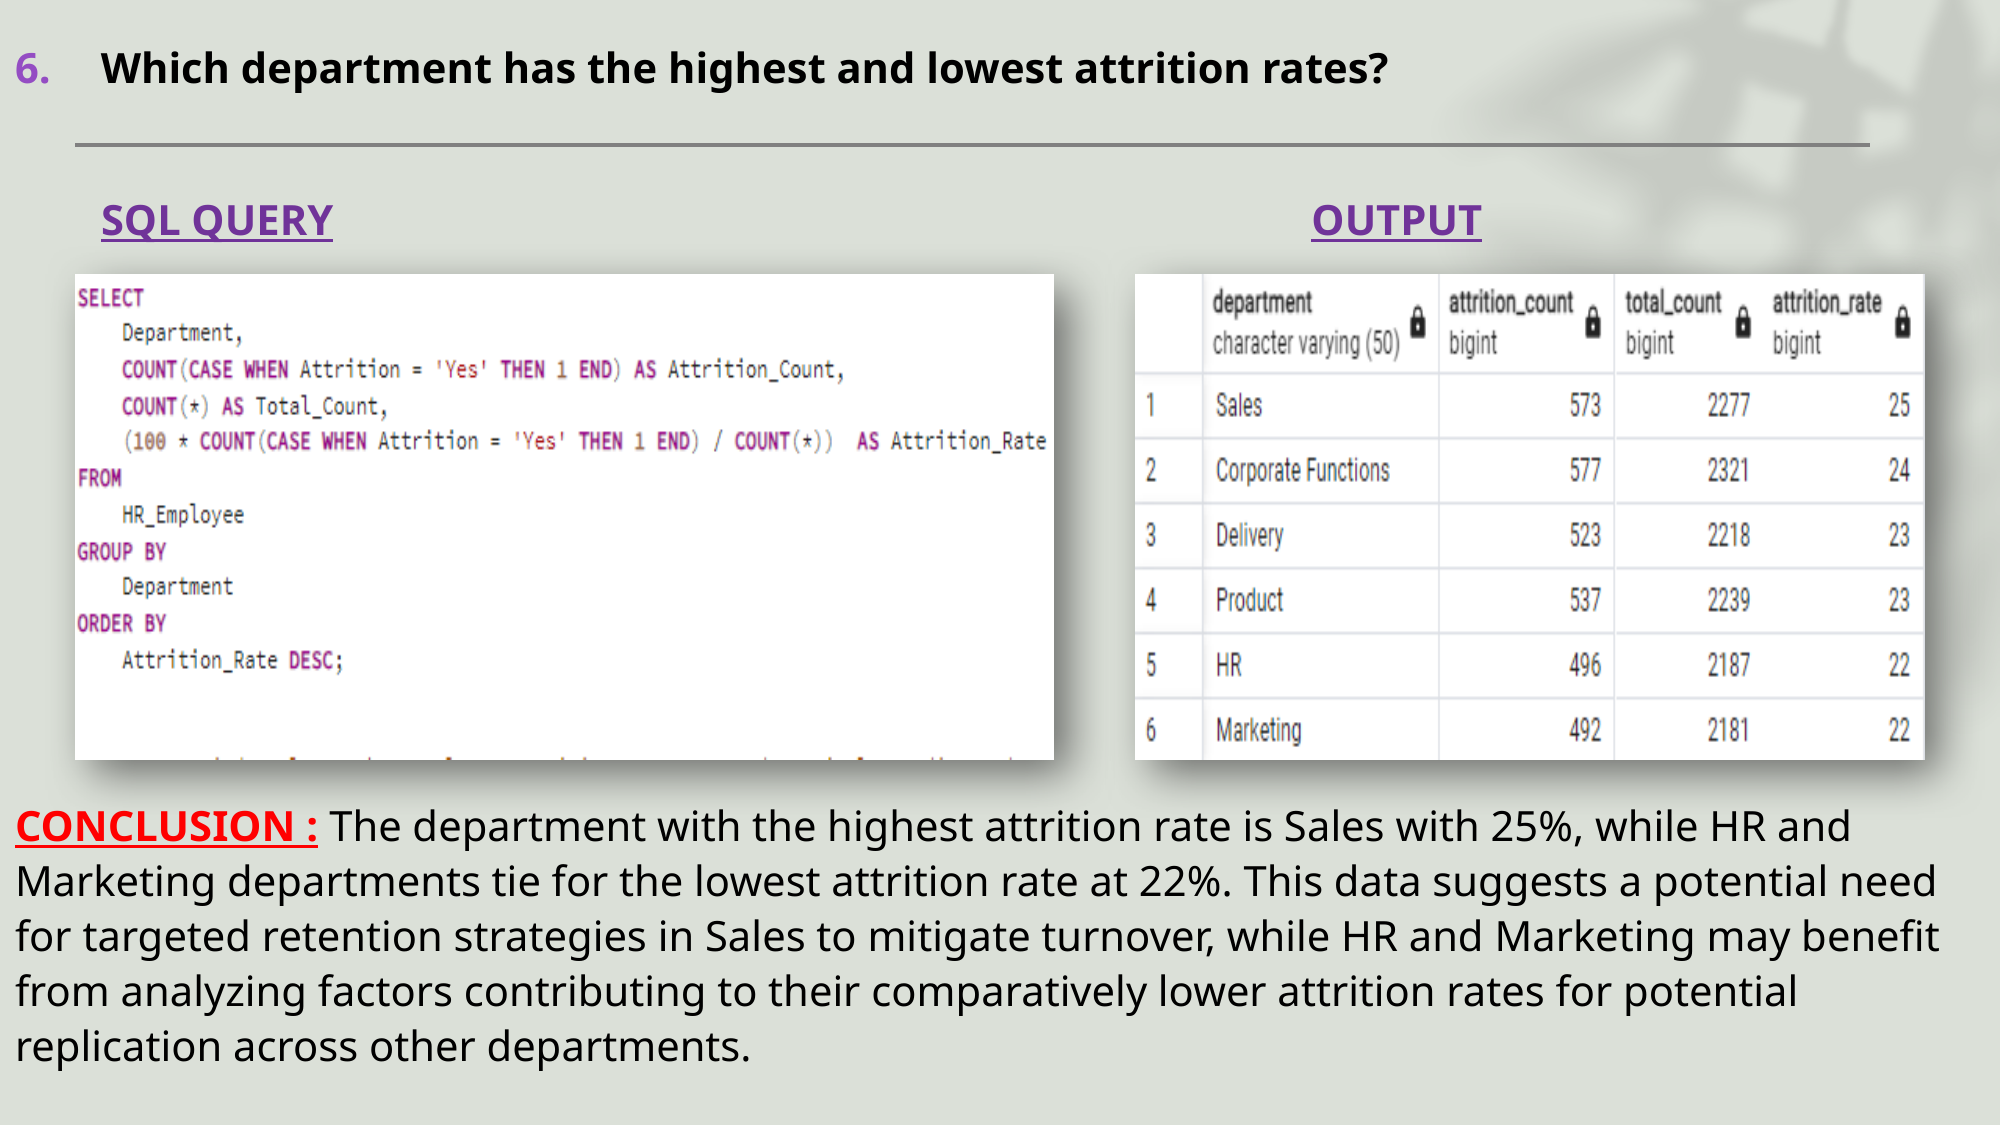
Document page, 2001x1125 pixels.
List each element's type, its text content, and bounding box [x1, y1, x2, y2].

picture [75, 274, 1054, 760]
list Which department has the highest and lowest attrition rates? SQL QUERY OUTPUT CONCLUSION : The department with the highest attrition rate is Sales with 25%, while HR and Marketing departments tie for the lowest attrition rate at 22%. This data suggests a potential need for targeted retention strategies in Sales to mitigate turnover, while HR and Marketing may benefit from analyzing factors contributing to their comparatively lower attrition rates for potential replication across other departments. [0, 29, 2000, 1105]
picture [1135, 274, 1925, 760]
